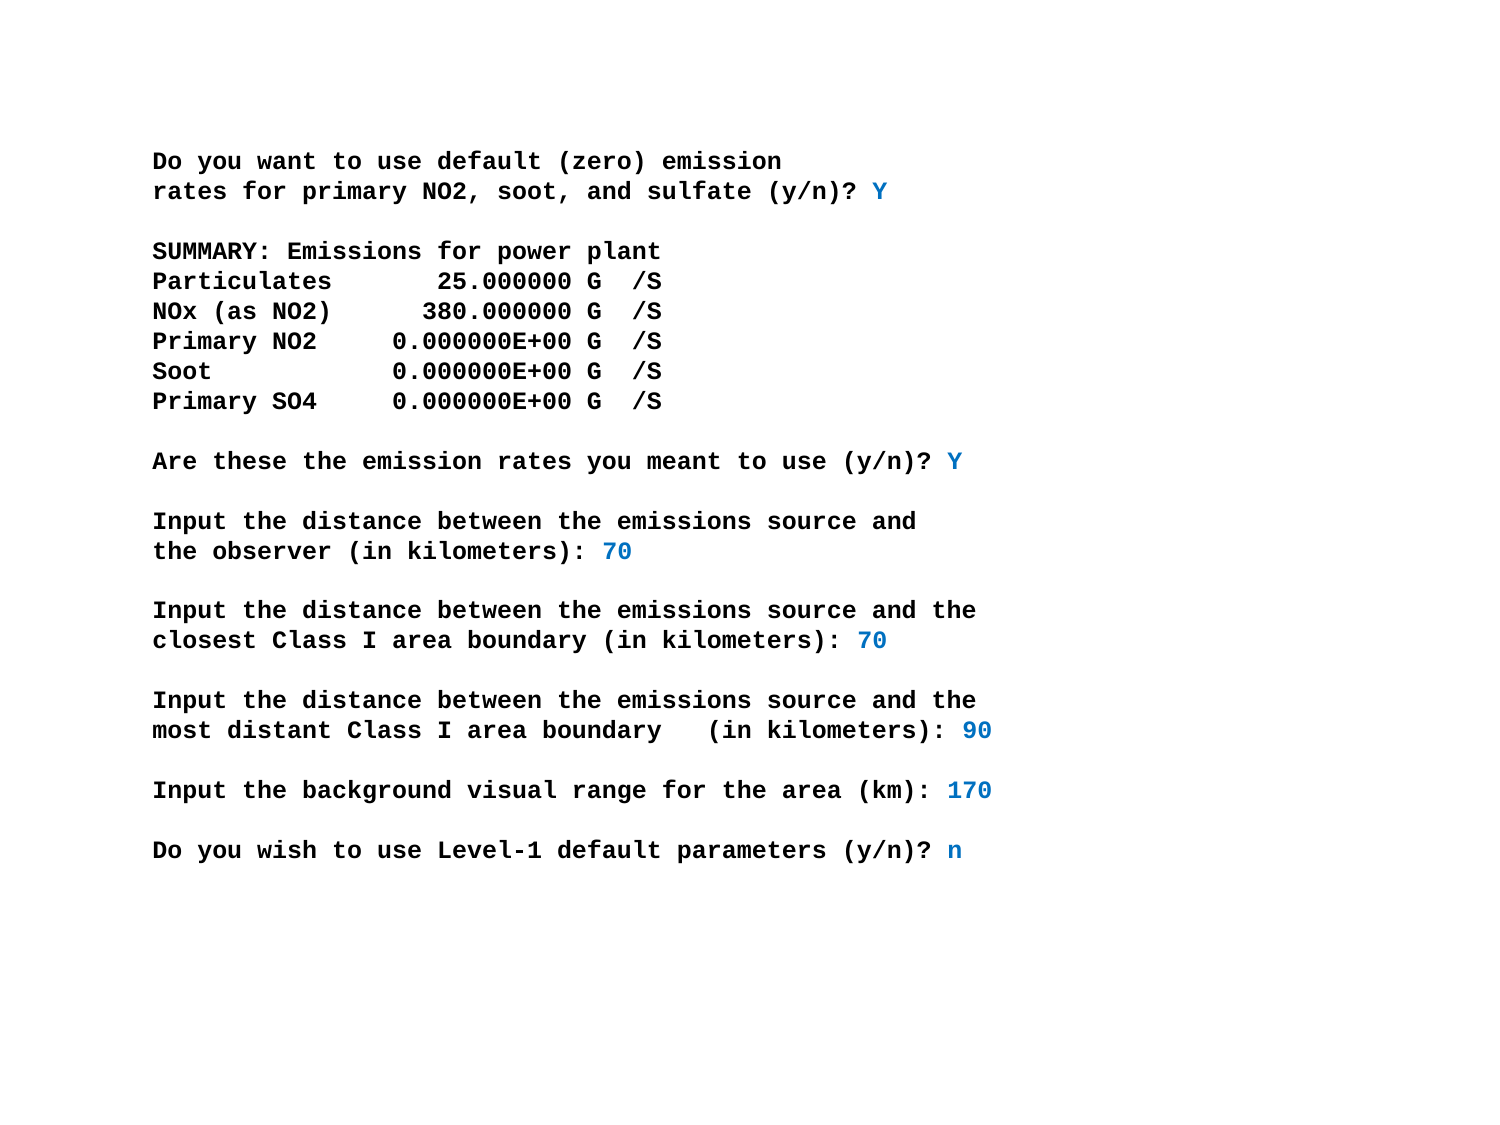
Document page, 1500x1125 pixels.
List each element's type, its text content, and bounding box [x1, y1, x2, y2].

text_box Do you want to use default (zero) emission rates for primary NO2, soot, and sulfate (y/n)? Y SUMMARY: Emissions for power plant Particulates 25.000000 G /S NOx (as NO2) 380.000000 G /S Primary NO2 0.000000E+00 G /S Soot 0.000000E+00 G /S Primary SO4 0.000000E+00 G /S Are these the emission rates you meant to use (y/n)? Y Input the distance between the emissions source and the observer (in kilometers): 70 Input the distance between the emissions source and the closest Class I area boundary (in kilometers): 70 Input the distance between the emissions source and the most distant Class I area boundary (in kilometers): 90 Input the background visual range for the area (km): 170 Do you wish to use Level-1 default parameters (y/n)? n [137, 137, 1375, 901]
